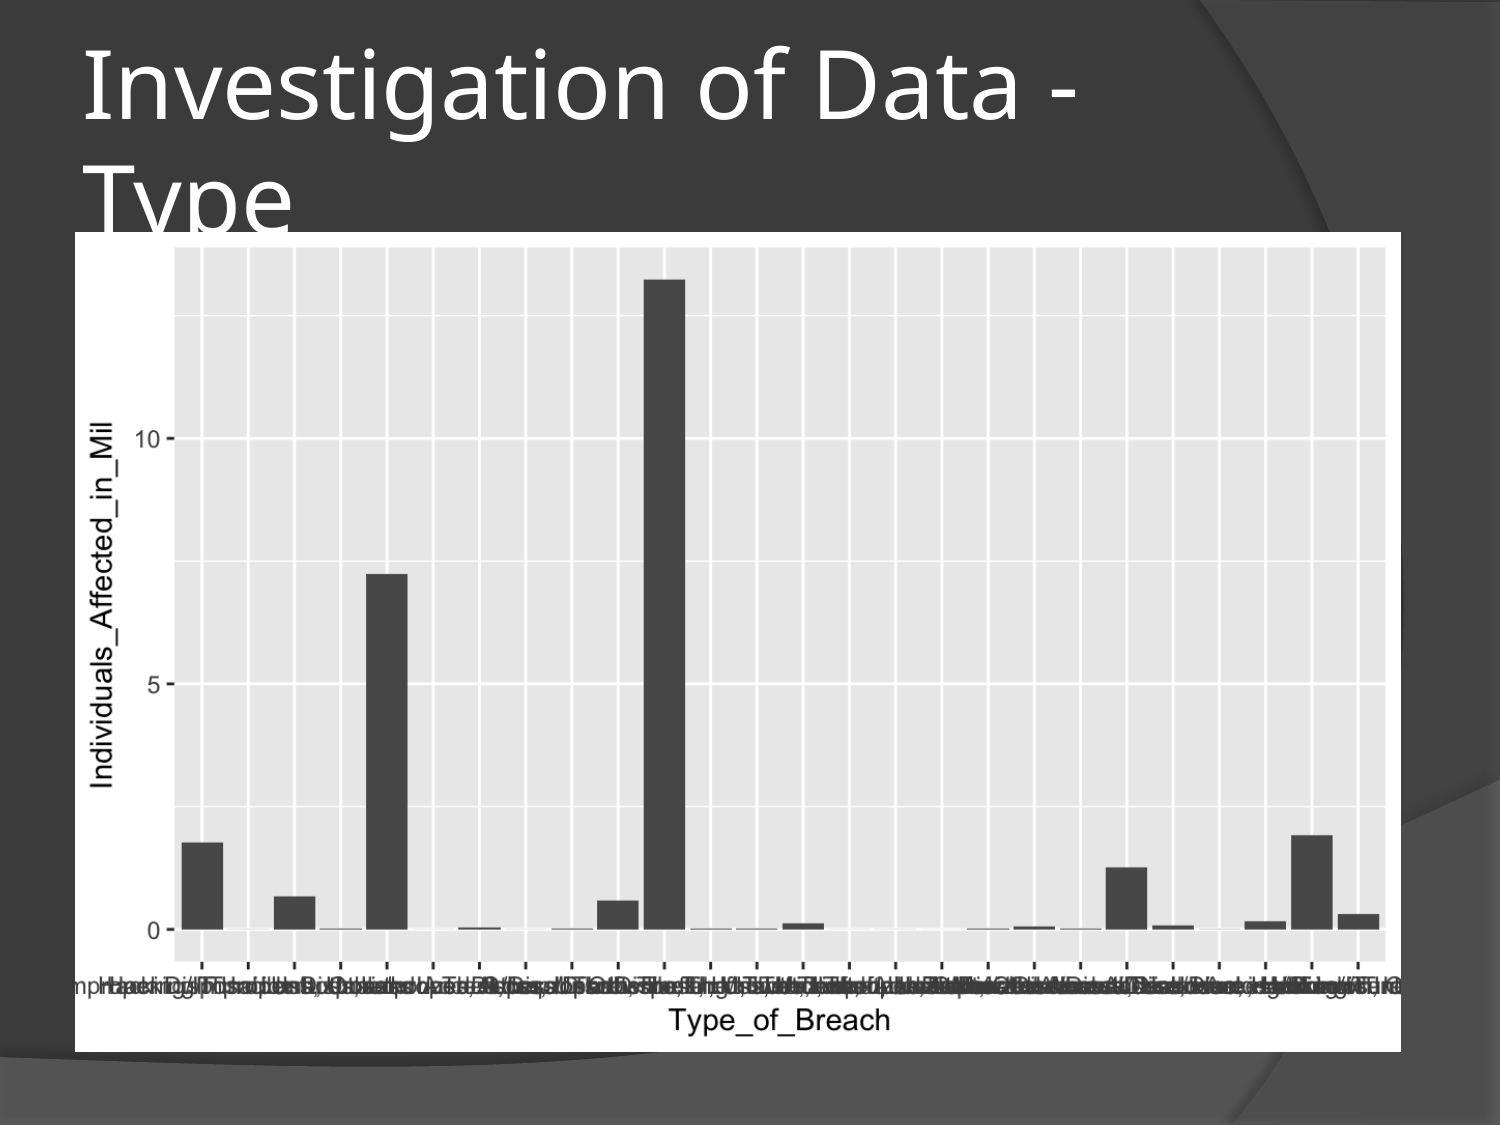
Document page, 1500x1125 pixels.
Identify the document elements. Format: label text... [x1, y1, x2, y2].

title Investigation of Data - Type [75, 45, 1300, 224]
picture [74, 232, 1401, 1052]
